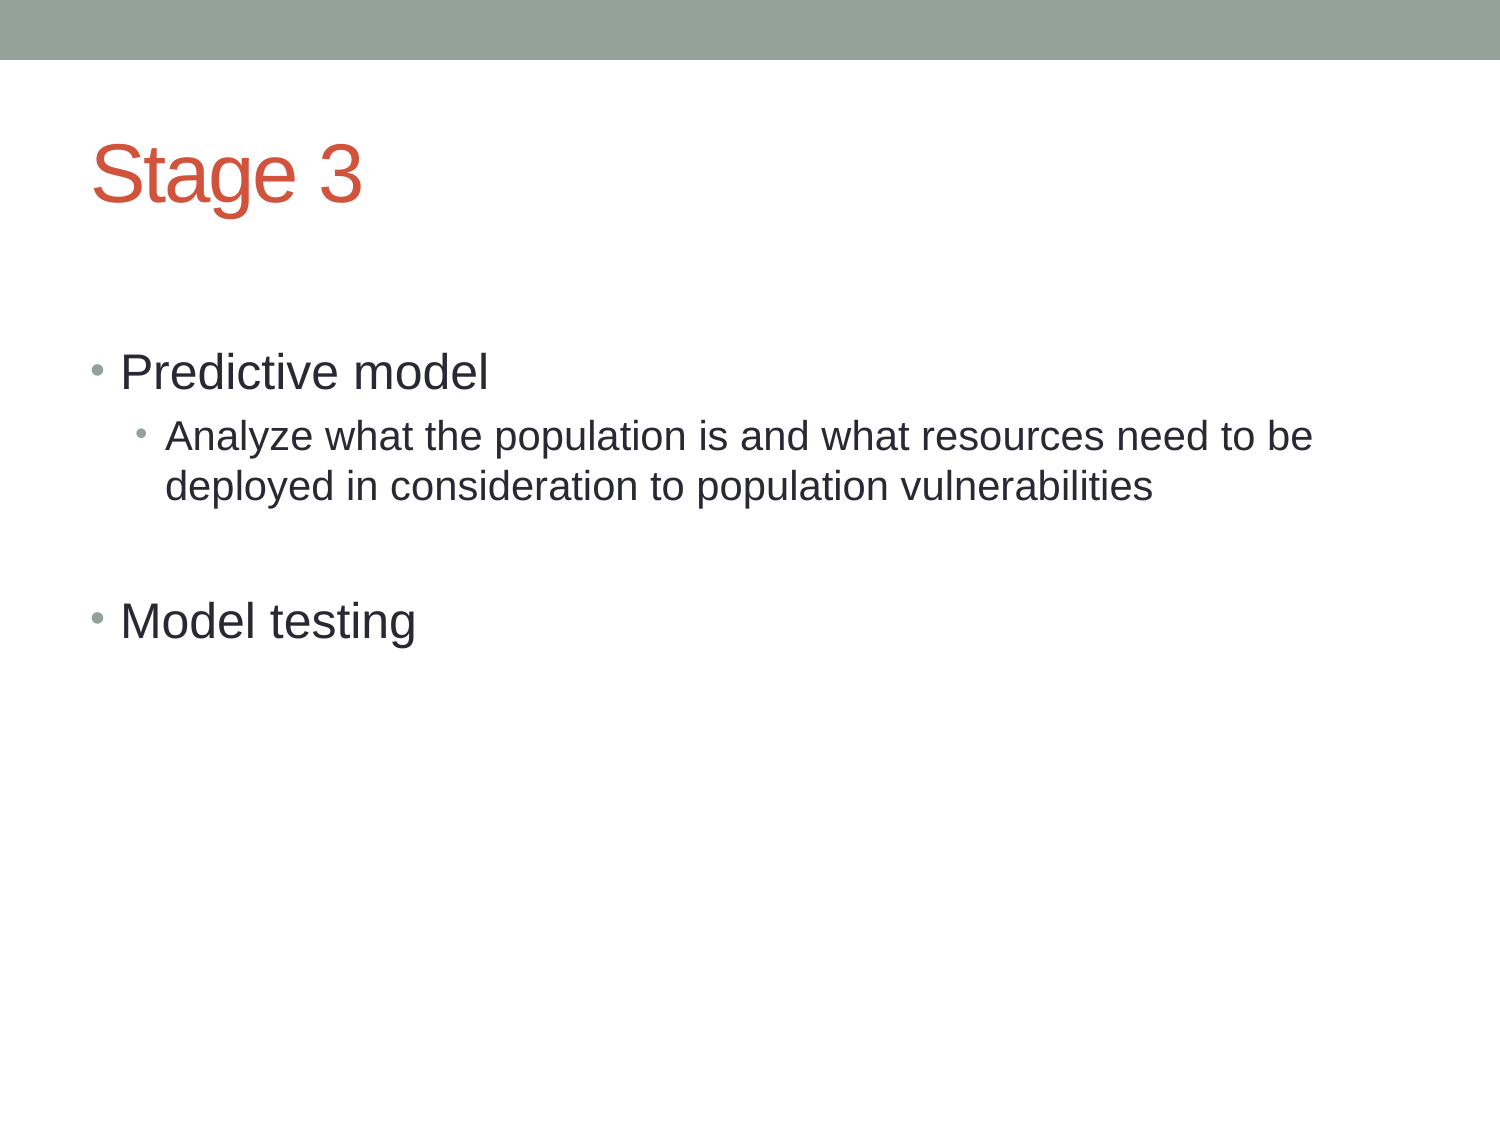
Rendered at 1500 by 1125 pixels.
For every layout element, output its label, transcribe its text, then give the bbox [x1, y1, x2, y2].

list Predictive model Analyze what the population is and what resources need to be deployed in consideration to population vulnerabilities Model testing [75, 262, 1425, 1063]
title Stage 3 [75, 87, 1425, 250]
